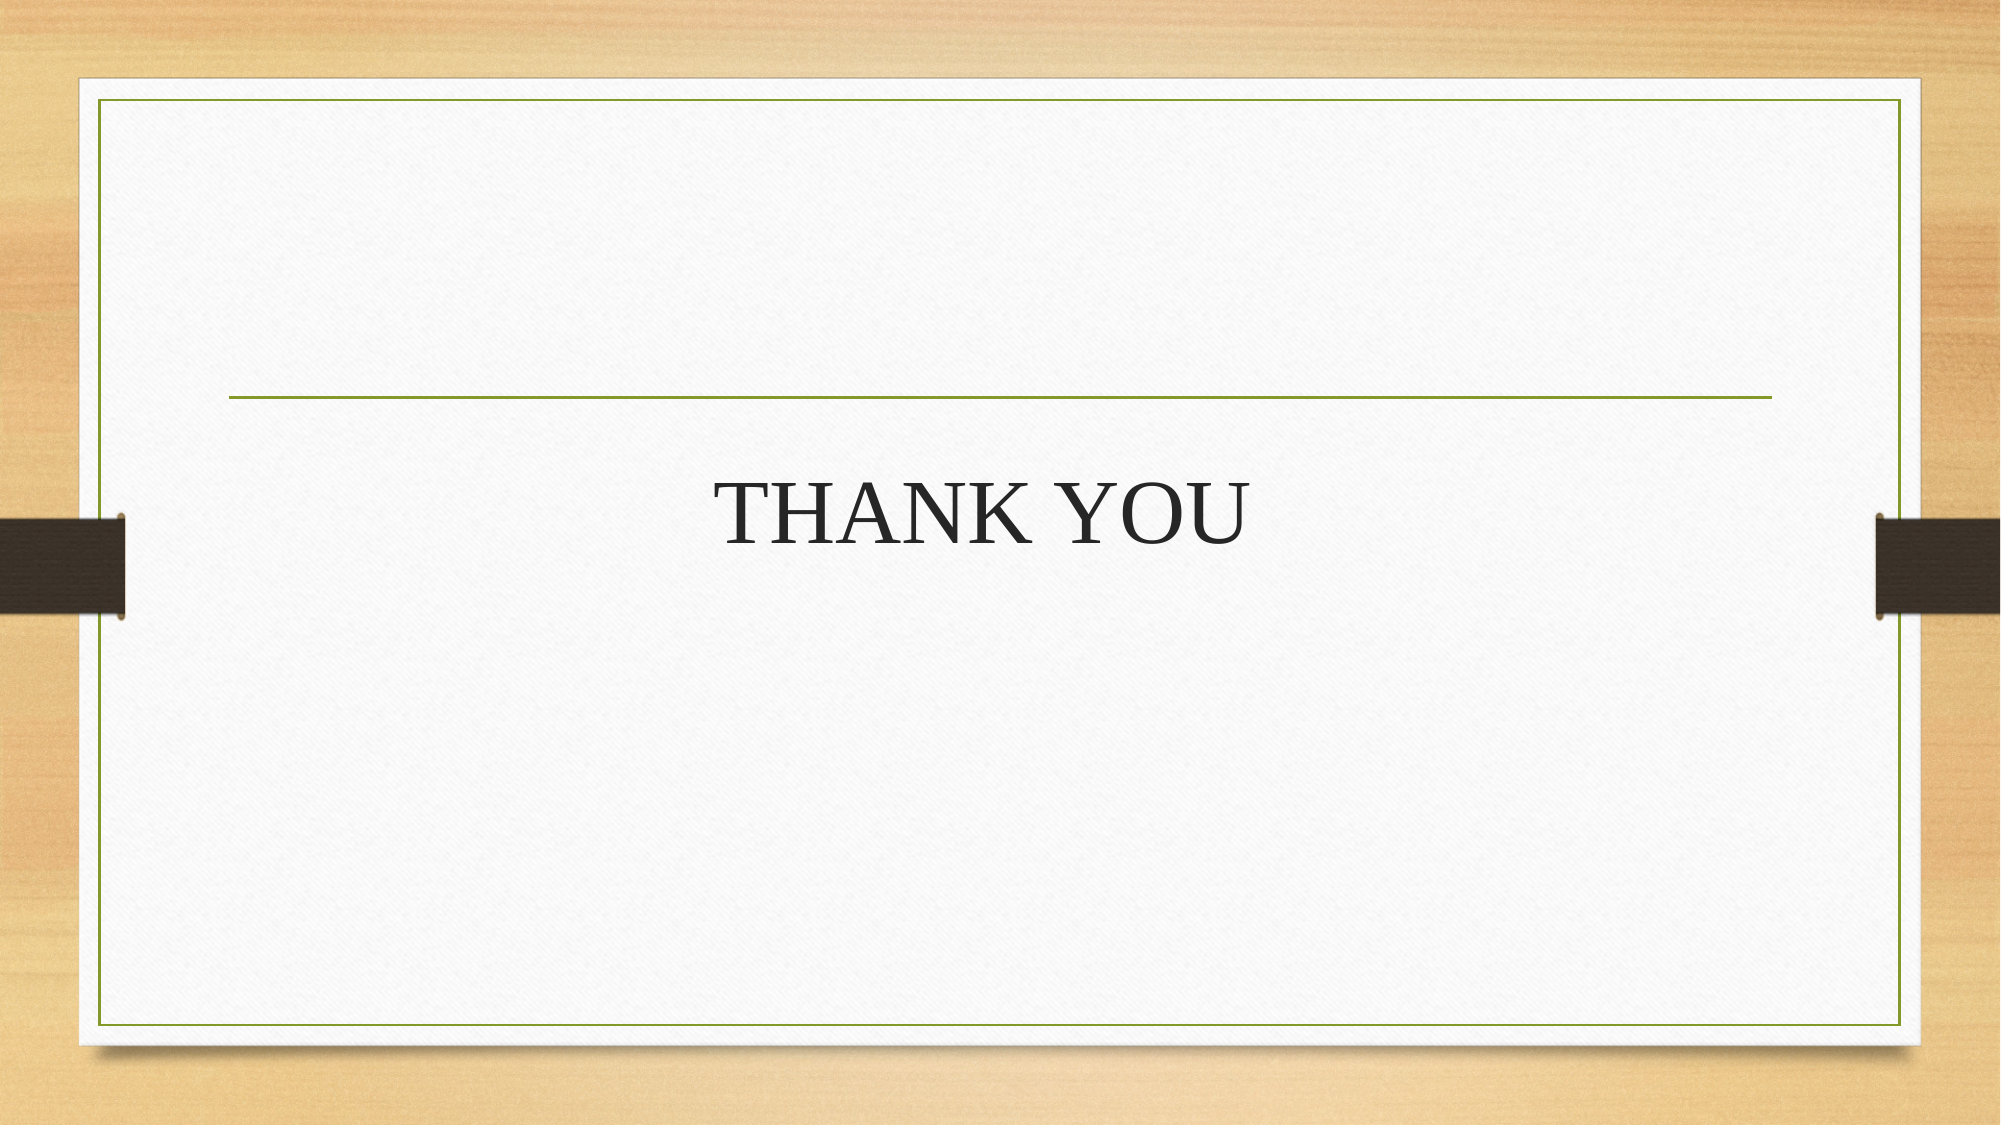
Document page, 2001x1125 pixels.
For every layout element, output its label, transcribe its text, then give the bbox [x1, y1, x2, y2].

title THANK YOU [195, 399, 1771, 614]
picture [0, 0, 2001, 1125]
